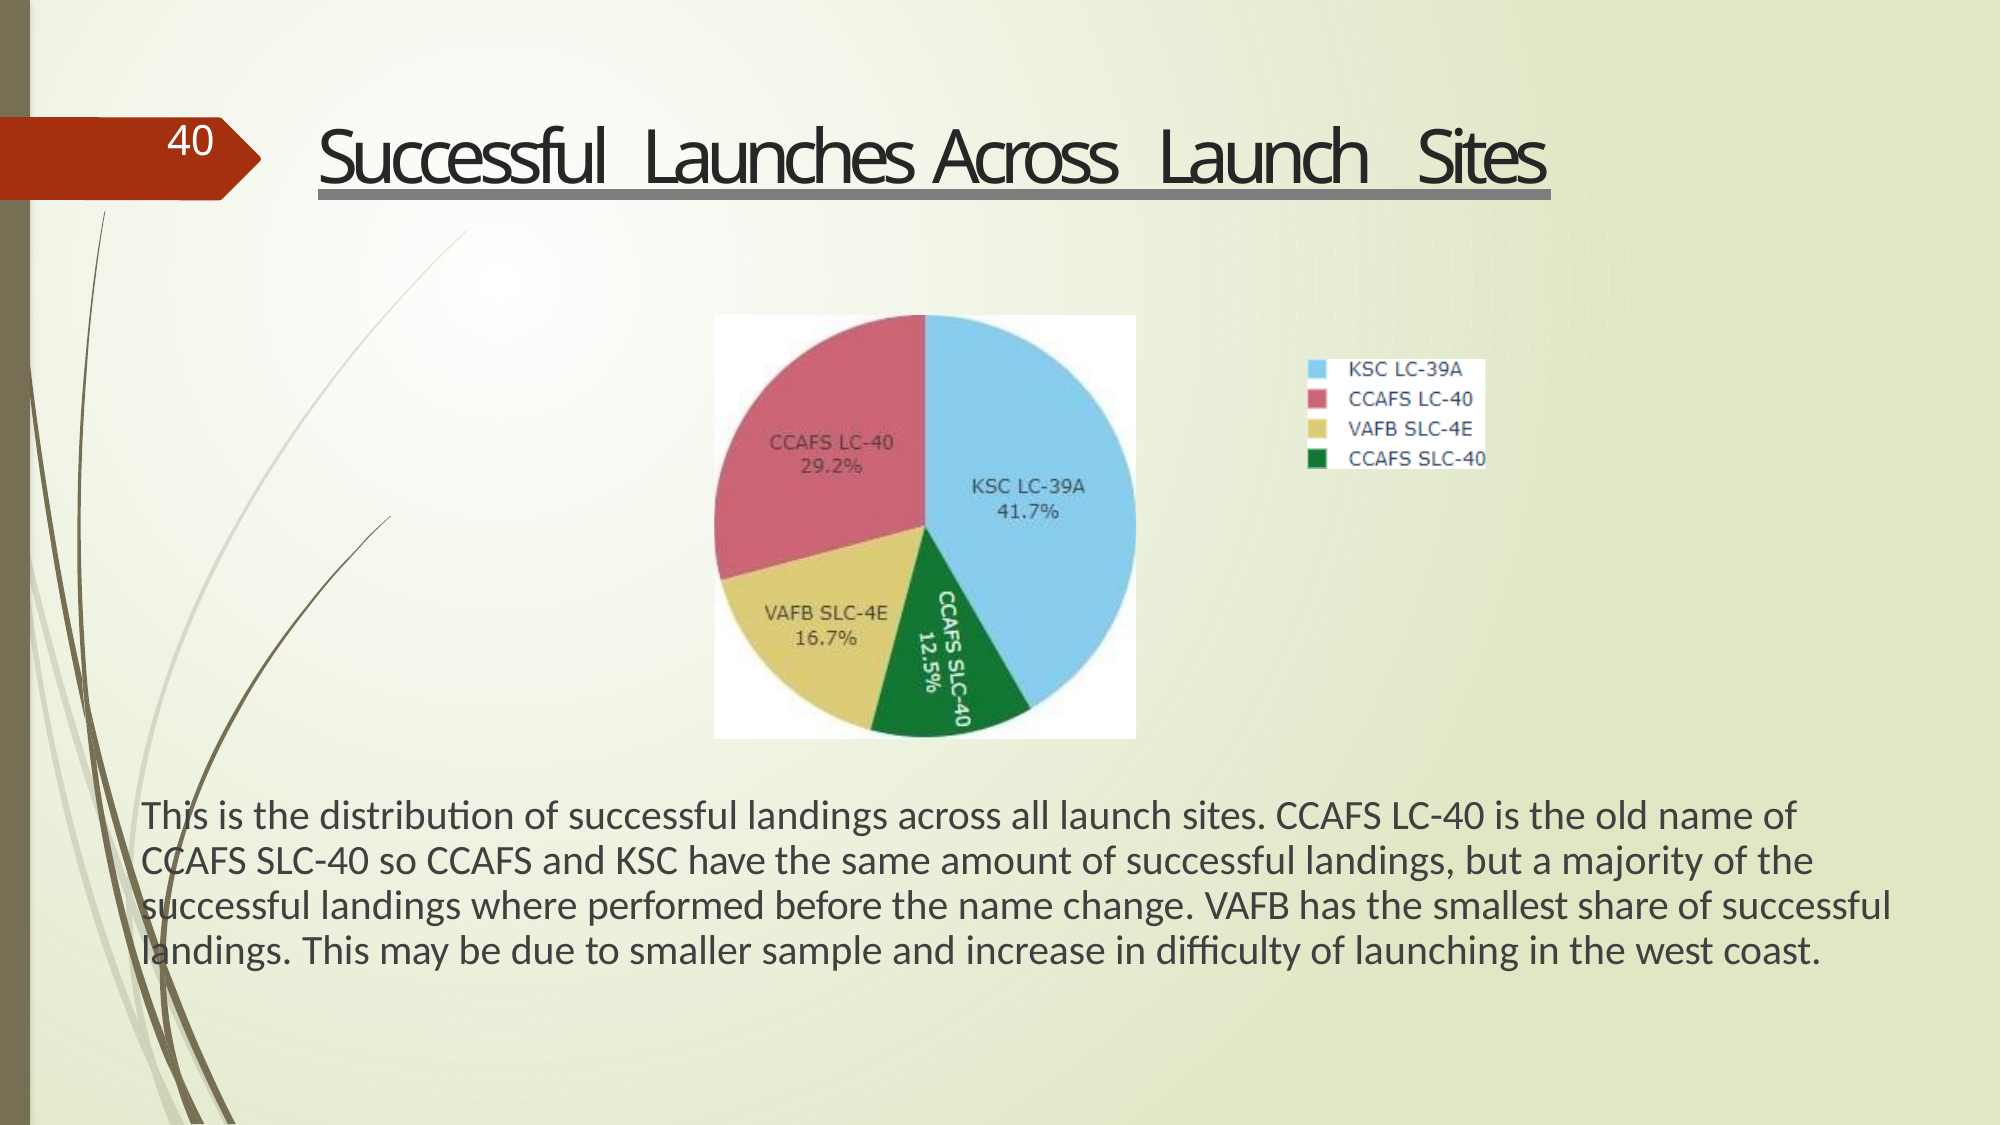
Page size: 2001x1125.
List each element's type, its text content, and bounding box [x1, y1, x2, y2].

text_box [1307, 359, 1486, 469]
text_box [714, 315, 1137, 739]
text_box This is the distribution of successful landings across all launch sites. CCAFS LC-40 is the old name of CCAFS SLC-40 so CCAFS and KSC have the same amount of successful landings, but a majority of the successful landings where performed before the name change. VAFB has the smallest share of successful landings. This may be due to smaller sample and increase in difficulty of launching in the west coast. [139, 786, 1903, 974]
title Successful Launches Across Launch Sites [290, 5, 1752, 297]
slide_number 40 [87, 0, 216, 486]
